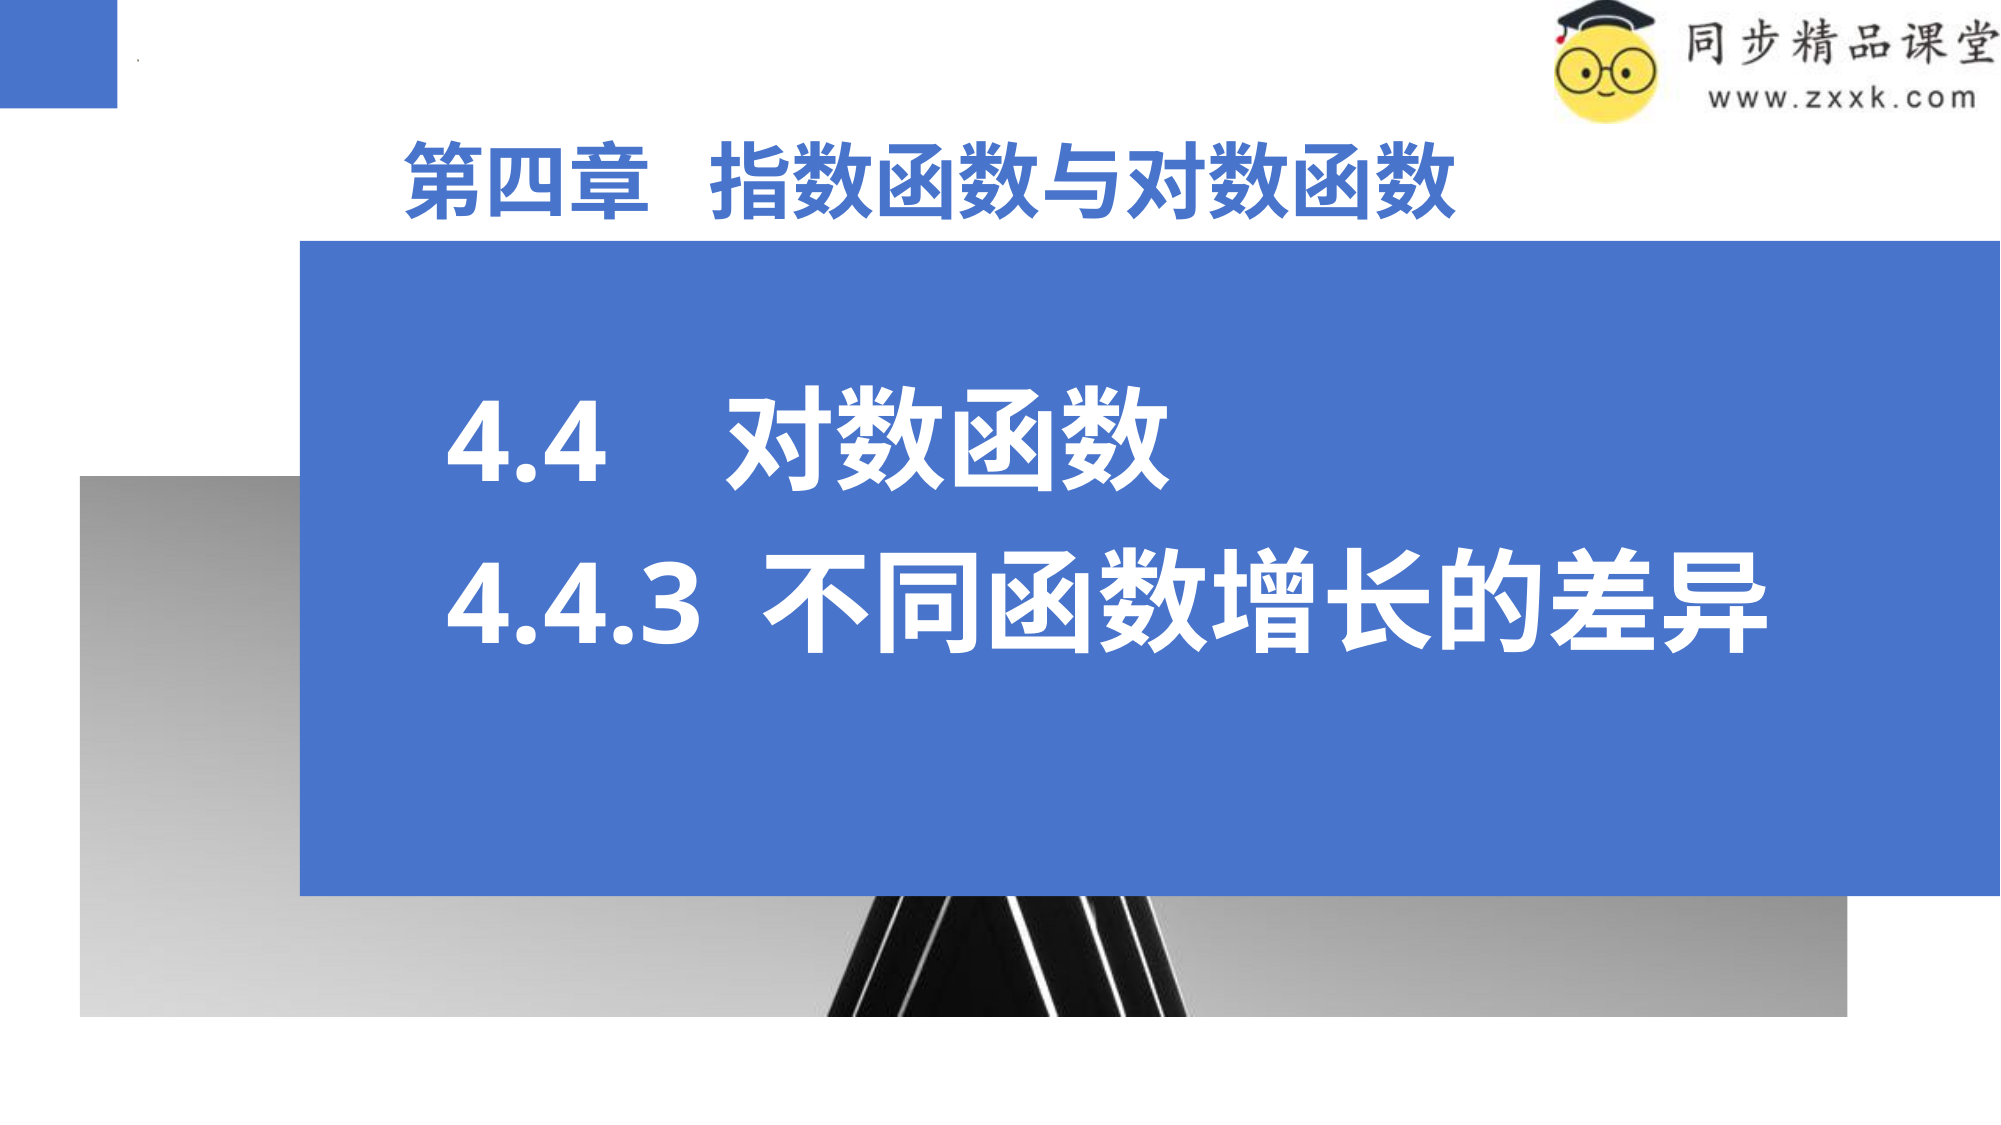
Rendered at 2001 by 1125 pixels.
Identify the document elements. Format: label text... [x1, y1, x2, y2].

picture [1553, 0, 2000, 124]
text_box 4.4 对数函数 4.4.3 不同函数增长的差异 [432, 334, 2000, 674]
text_box [299, 240, 2000, 897]
text_box [79, 476, 1848, 1017]
text_box [0, 0, 118, 109]
text_box 第四章 指数函数与对数函数 [386, 133, 2000, 239]
